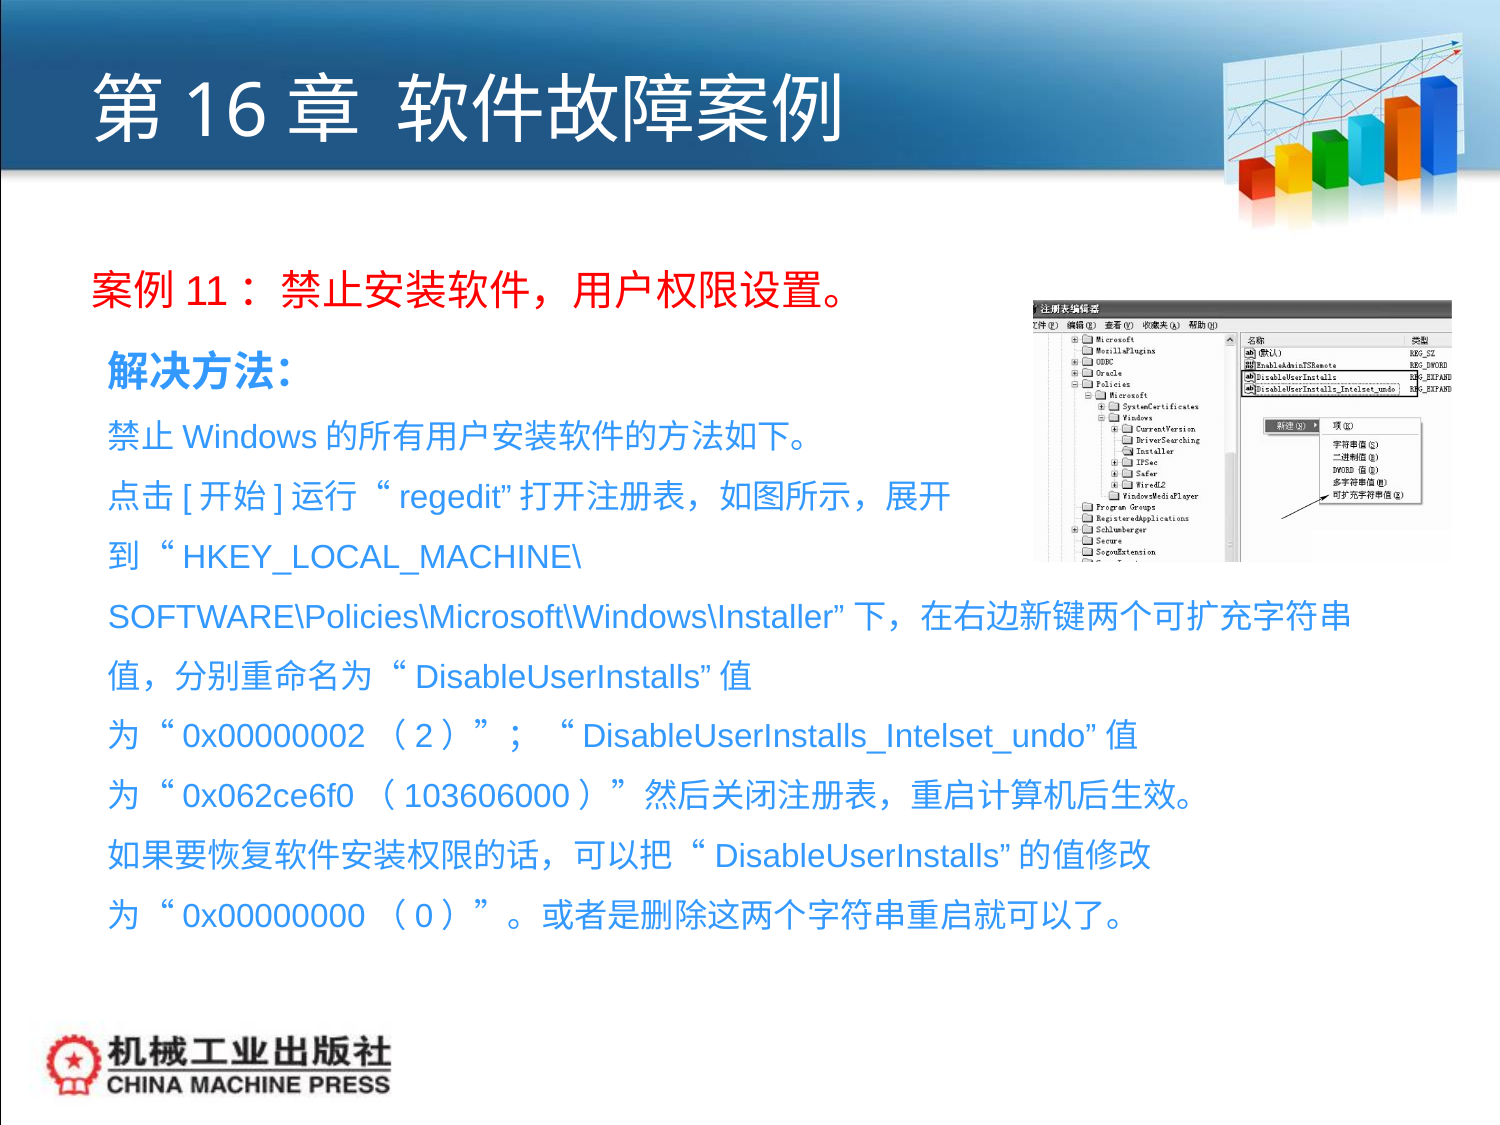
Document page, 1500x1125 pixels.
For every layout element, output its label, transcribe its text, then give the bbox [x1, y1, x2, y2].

text_box 解决方法： 禁止Windows的所有用户安装软件的方法如下。 点击[开始]运行“regedit”打开注册表，如图所示，展开到“HKEY_LOCAL_MACHINE\ SOFTWARE\Policies\Microsoft\Windows\Installer”下，在右边新键两个可扩充字符串值，分别重命名为“DisableUserInstalls”值为“0x00000002（2）”；“DisableUserInstalls_Intelset_undo”值为“0x062ce6f0（103606000）”然后关闭注册表，重启计算机后生效。 如果要恢复软件安装权限的话，可以把“DisableUserInstalls”的值修改为“0x00000000（0）”。或者是删除这两个字符串重启就可以了。 [93, 312, 1429, 942]
title 第16章 软件故障案例 [75, 42, 1425, 171]
text_box 案例11：禁止安装软件，用户权限设置。 [76, 231, 1412, 322]
picture [0, 0, 1500, 1125]
